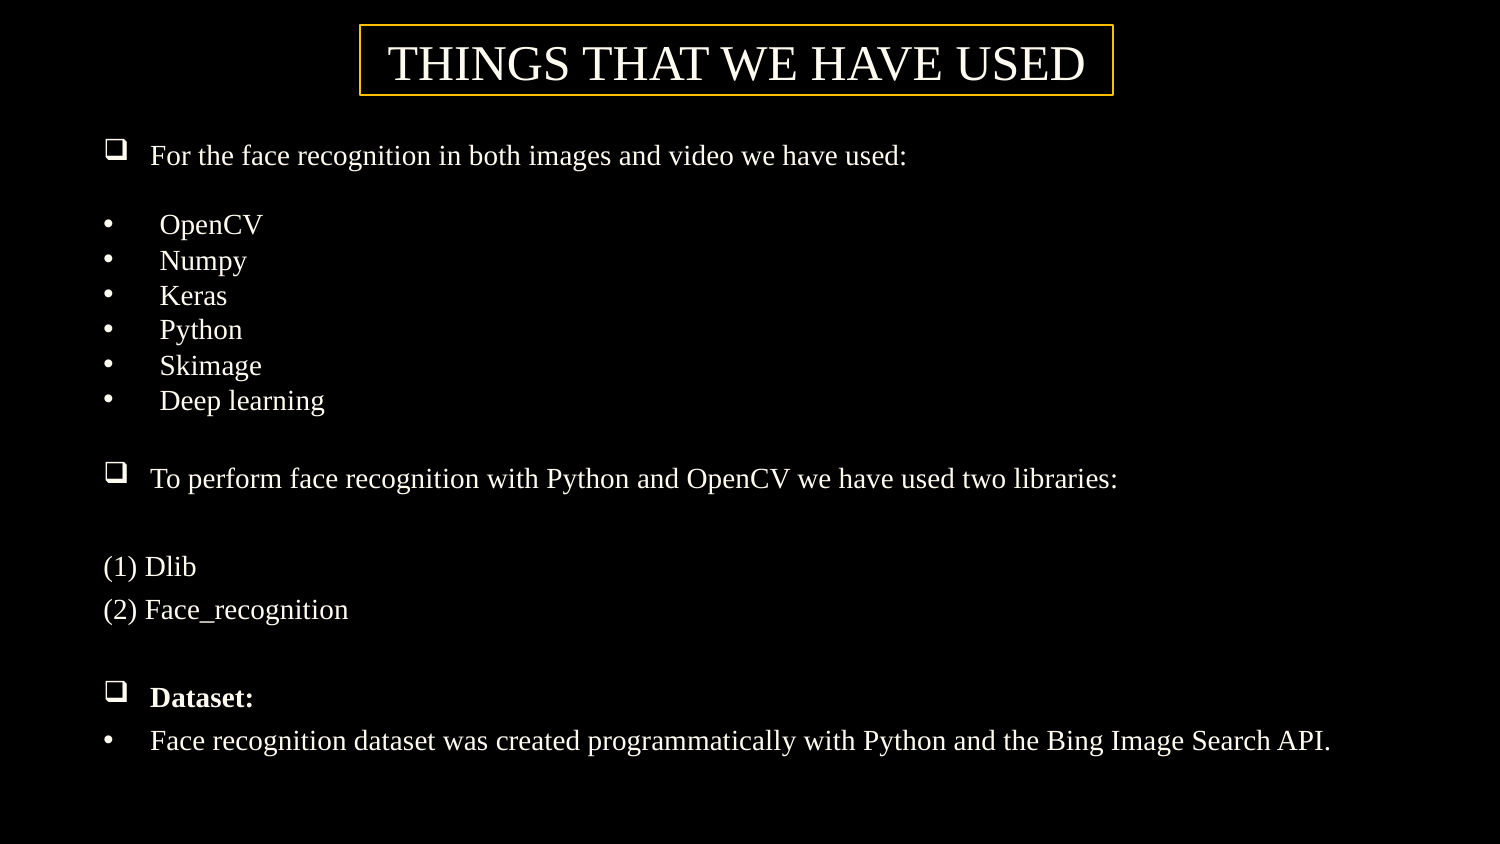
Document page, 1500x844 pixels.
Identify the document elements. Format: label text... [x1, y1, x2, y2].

text_box For the face recognition in both images and video we have used: OpenCV Numpy Keras Python Skimage Deep learning To perform face recognition with Python and OpenCV we have used two libraries: (1) Dlib (2) Face_recognition Dataset: Face recognition dataset was created programmatically with Python and the Bing Image Search API. [88, 128, 1385, 799]
text_box THINGS THAT WE HAVE USED [358, 23, 1115, 97]
